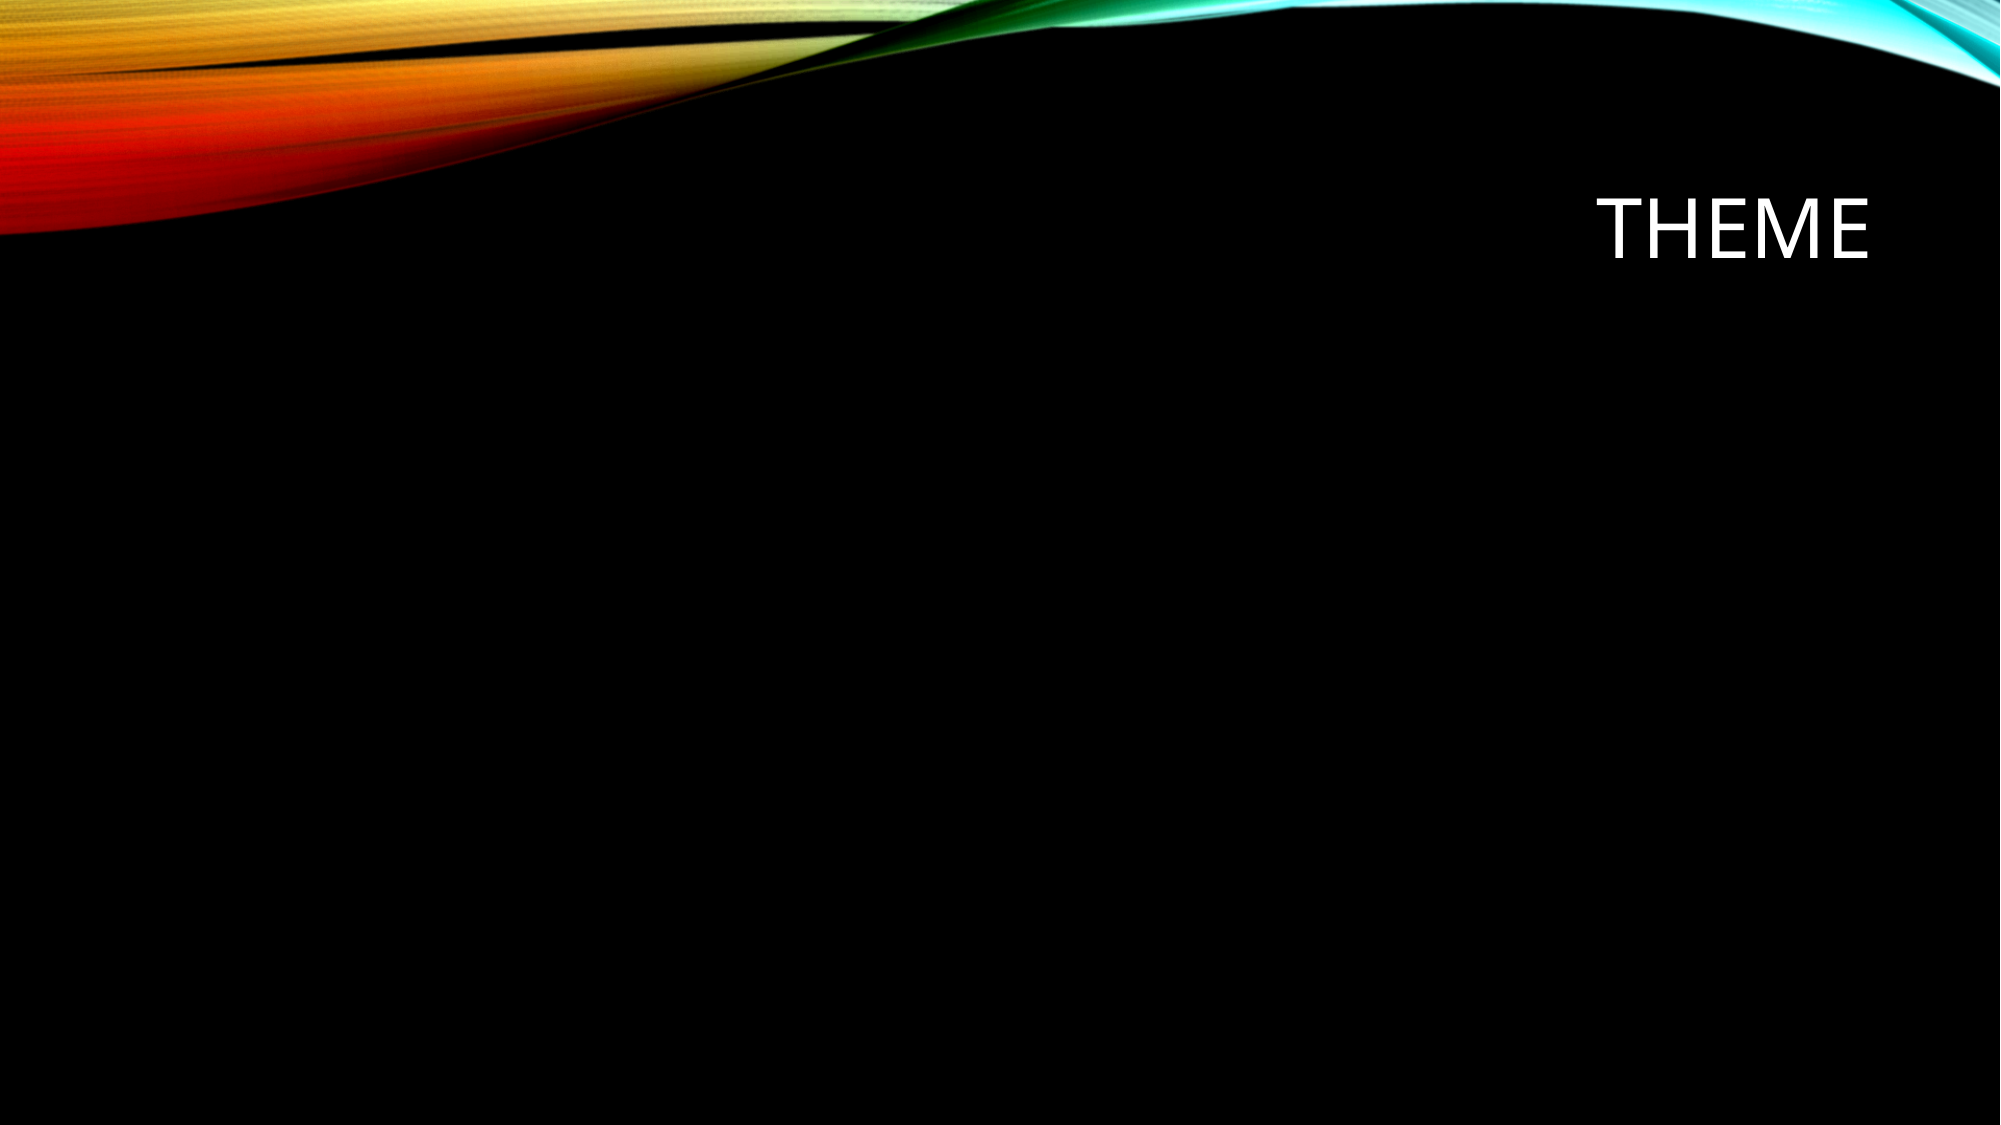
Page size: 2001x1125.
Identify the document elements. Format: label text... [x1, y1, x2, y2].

picture [0, 0, 2000, 237]
title Theme [474, 125, 1888, 338]
